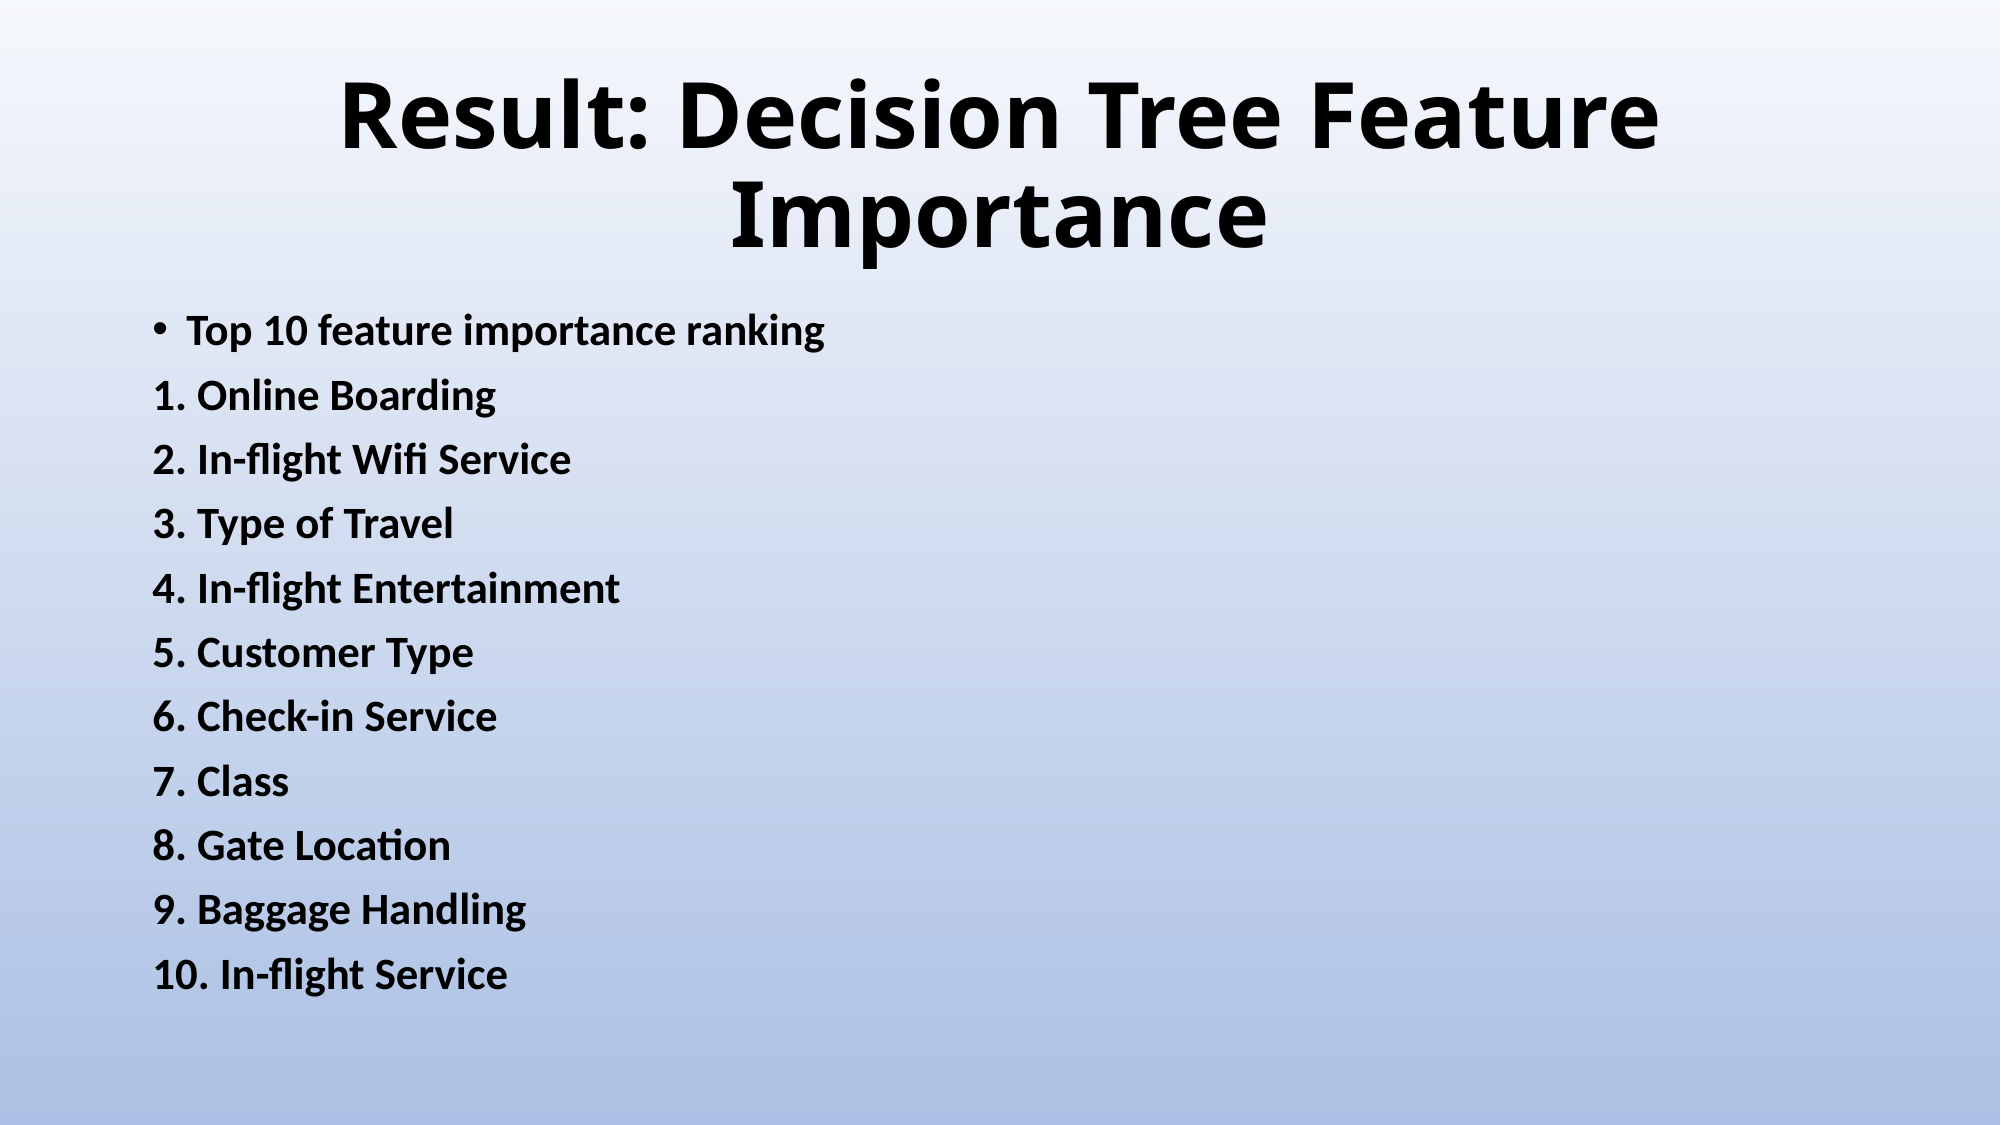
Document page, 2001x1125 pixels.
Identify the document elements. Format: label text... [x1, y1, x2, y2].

list Top 10 feature importance ranking 1. Online Boarding 2. In-flight Wifi Service 3. Type of Travel 4. In-flight Entertainment 5. Customer Type 6. Check-in Service 7. Class 8. Gate Location 9. Baggage Handling 10. In-flight Service [137, 299, 1863, 1014]
title Result: Decision Tree Feature Importance [137, 59, 1863, 278]
